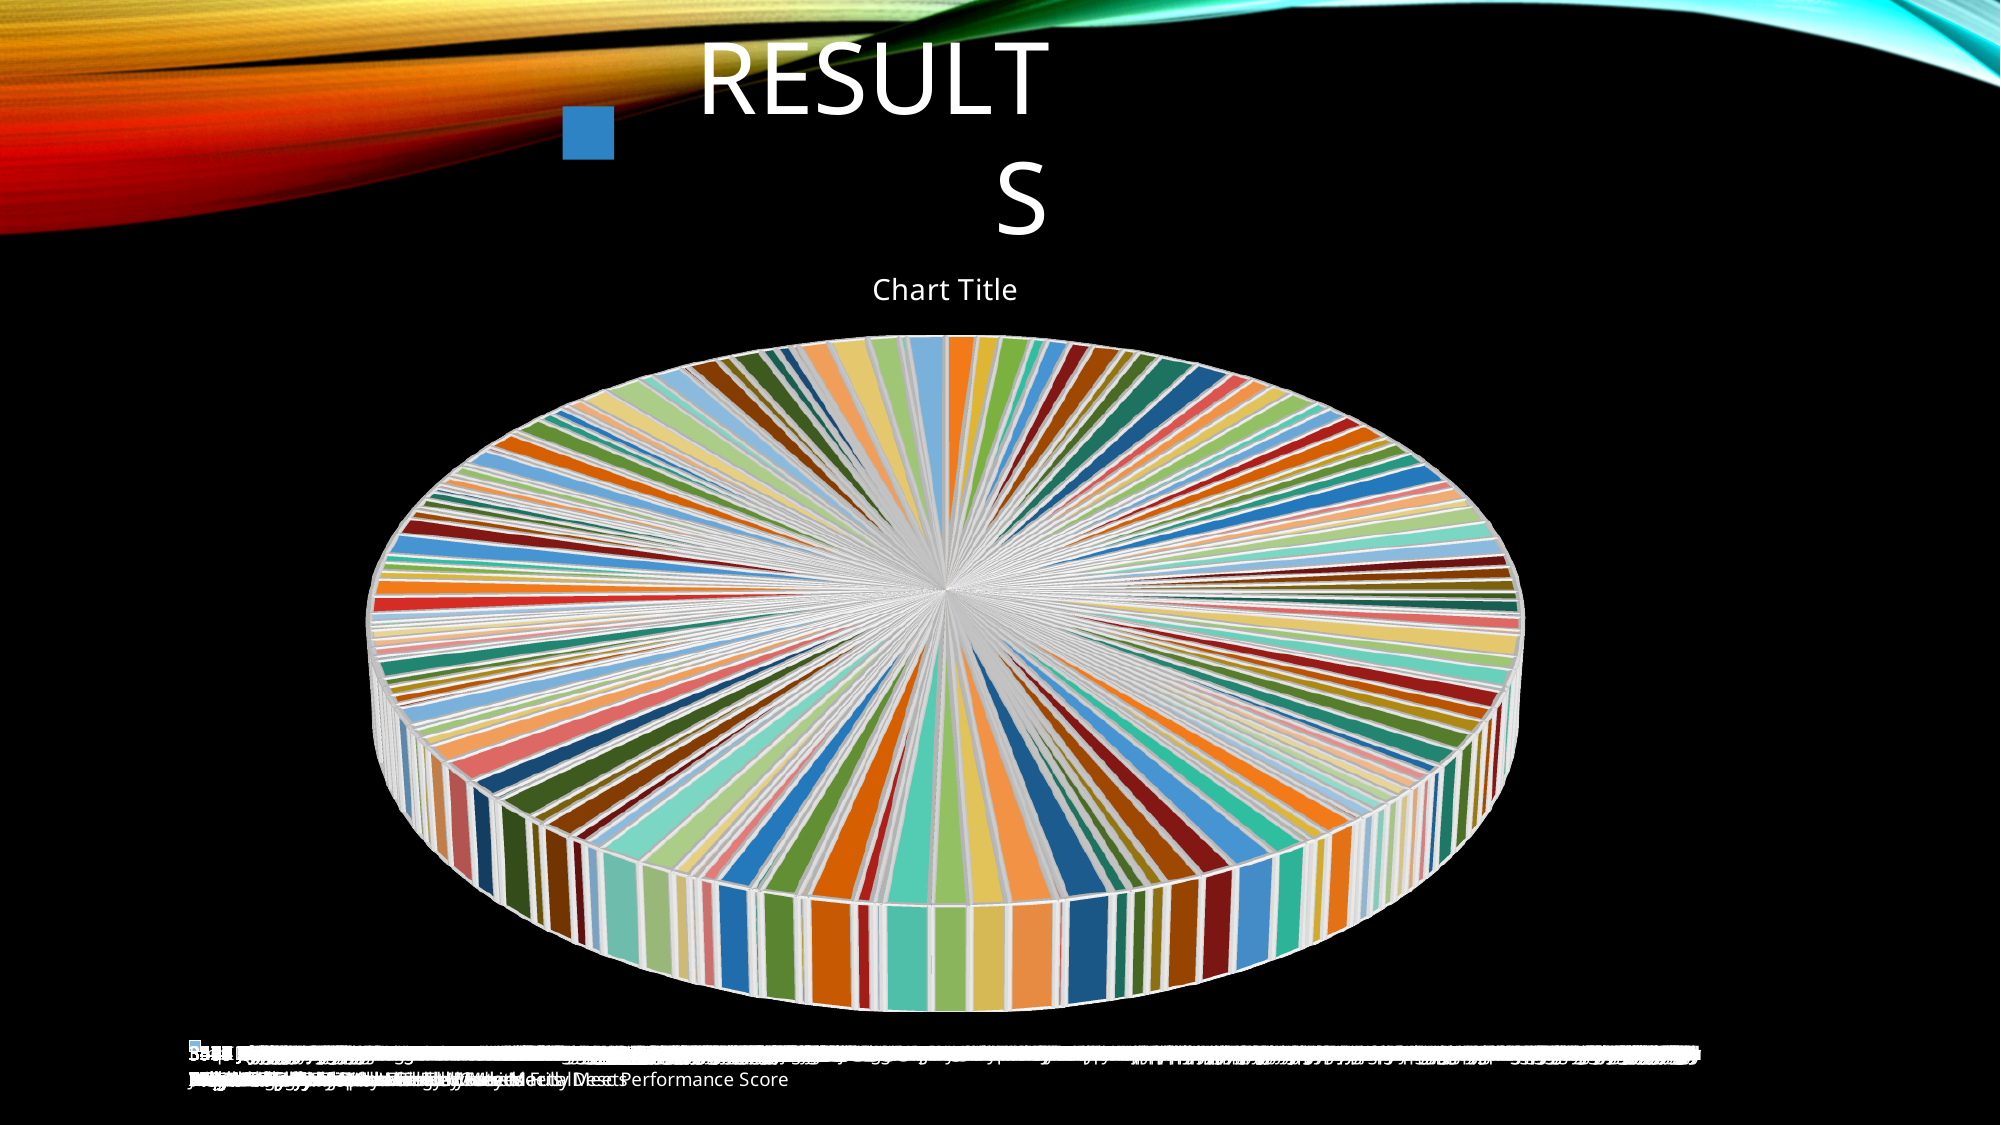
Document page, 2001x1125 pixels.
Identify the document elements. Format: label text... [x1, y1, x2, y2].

chart [179, 235, 1713, 1094]
title RESULTS [650, 11, 1050, 235]
text_box [562, 106, 615, 160]
picture [0, 0, 2000, 237]
